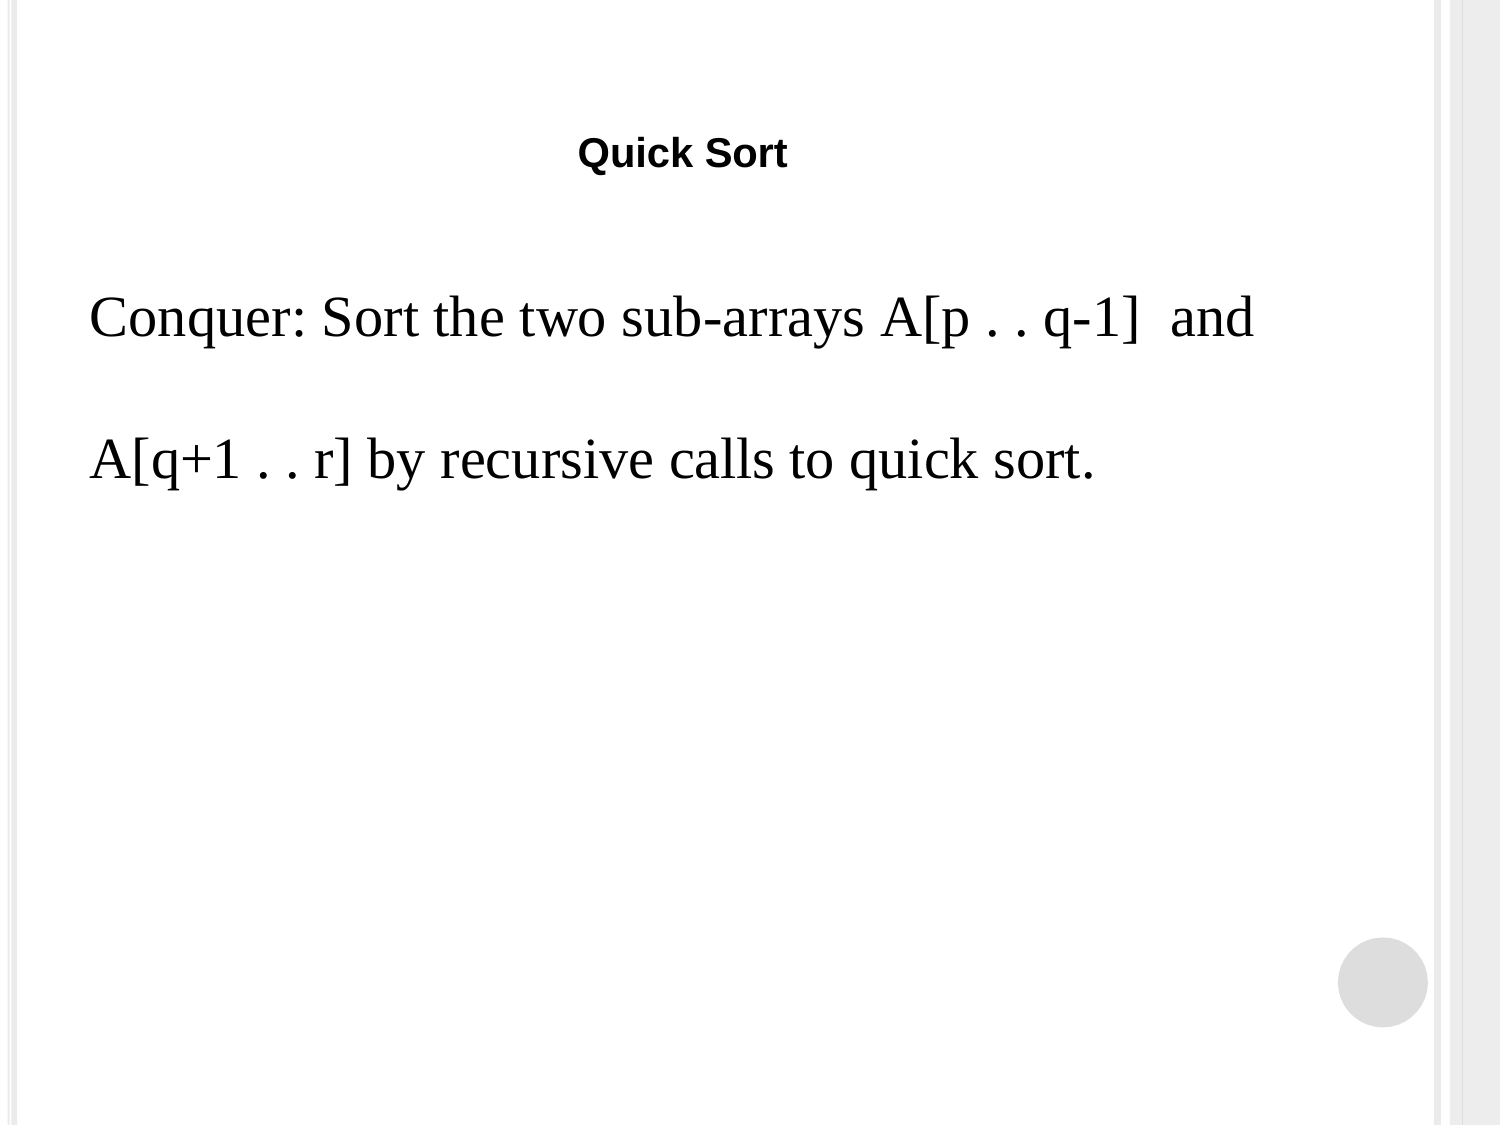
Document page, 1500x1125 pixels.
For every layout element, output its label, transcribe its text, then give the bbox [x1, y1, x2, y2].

text_box Conquer: Sort the two sub-arrays A[p . . q-1] and A[q+1 . . r] by recursive calls to quick sort. [87, 275, 1255, 491]
title Quick Sort [575, 123, 852, 275]
